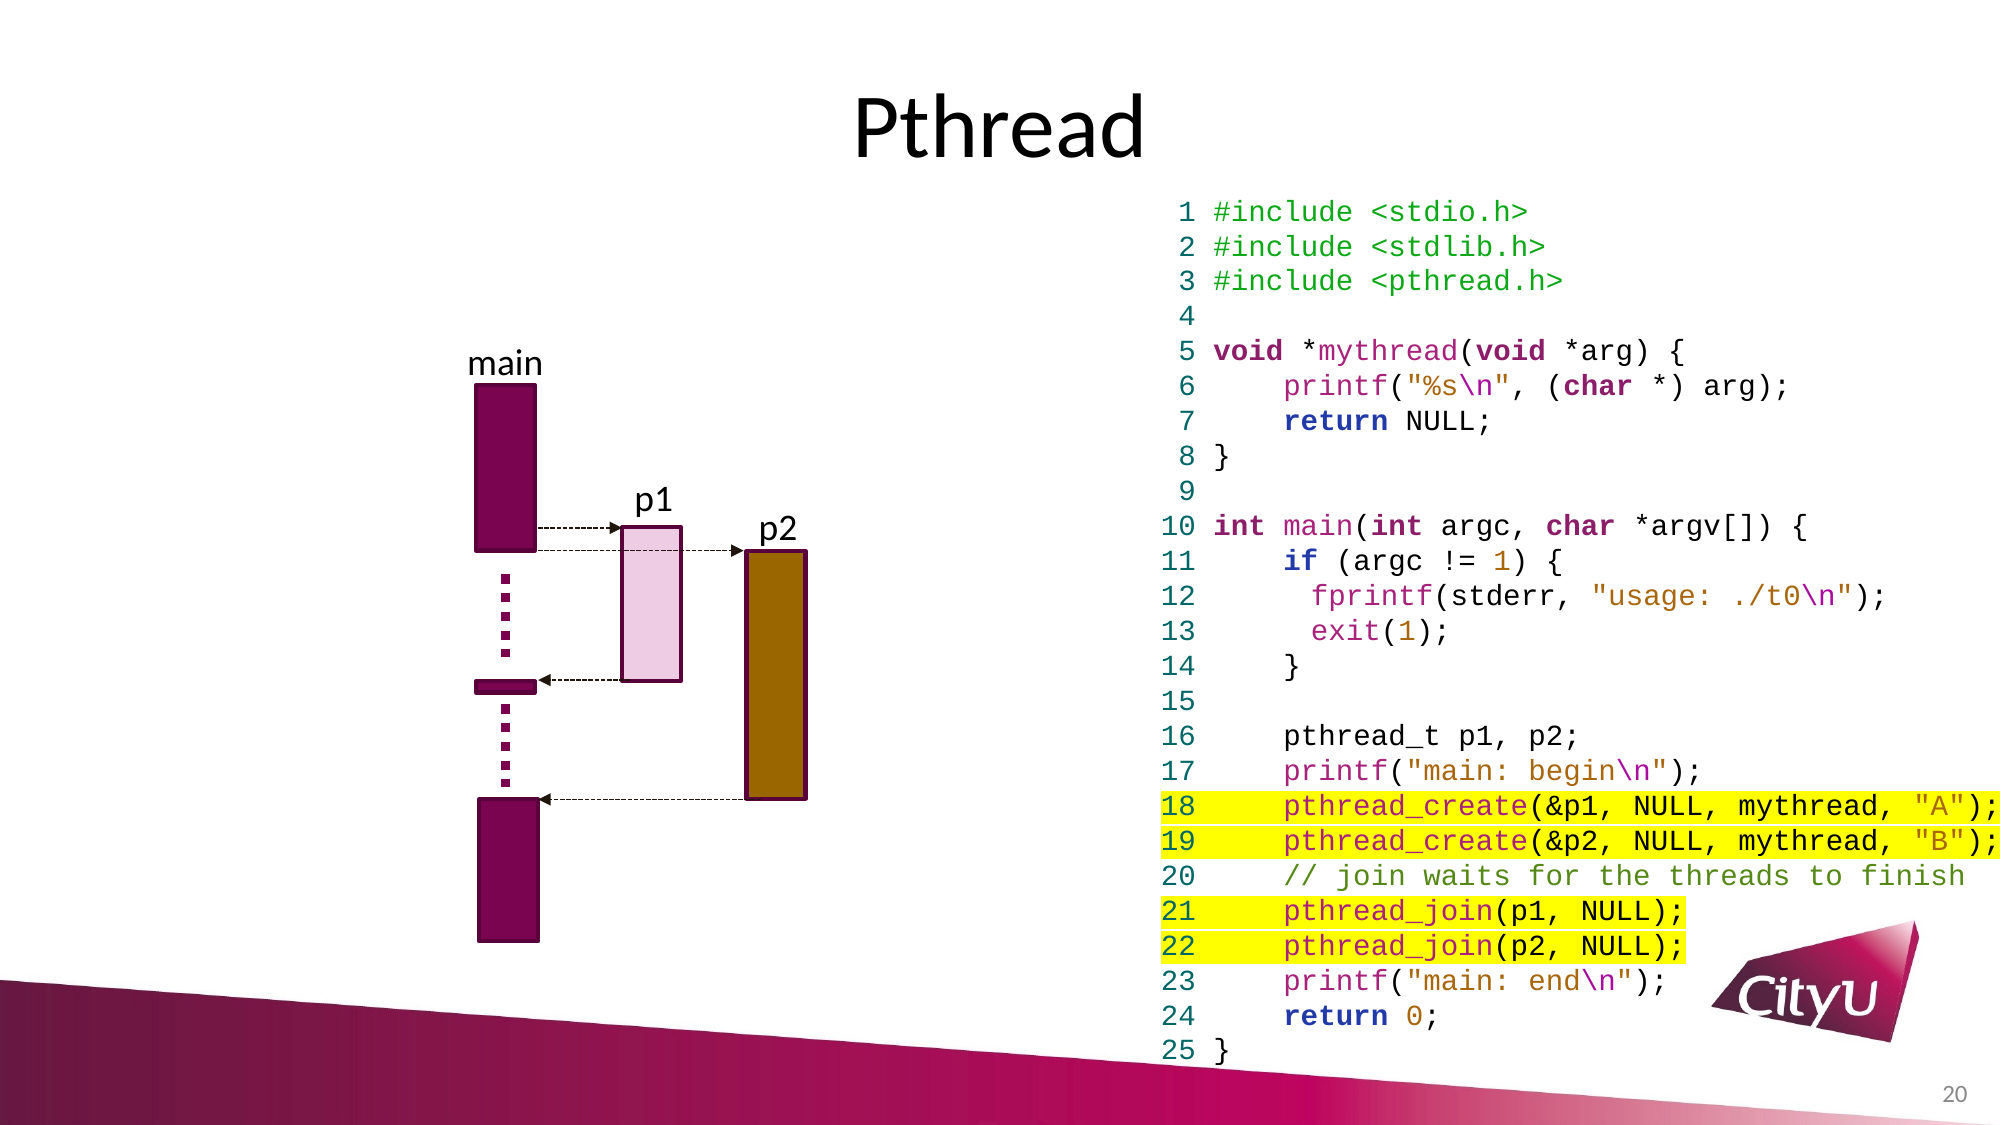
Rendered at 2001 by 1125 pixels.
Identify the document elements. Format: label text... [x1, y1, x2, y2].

text_box 1 #include <stdio.h> 2 #include <stdlib.h> 3 #include <pthread.h> 4 5 void *mythread(void *arg) { 6 printf("%s\n", (char *) arg); 7 return NULL; 8 } 9 10 int main(int argc, char *argv[]) { 11 if (argc != 1) { 12 fprintf(stderr, "usage: ./t0\n"); 13 exit(1); 14 } 15 16 pthread_t p1, p2; 17 printf("main: begin\n"); 18 pthread_create(&p1, NULL, mythread, "A"); 19 pthread_create(&p2, NULL, mythread, "B"); 20 // join waits for the threads to finish 21 pthread_join(p1, NULL); 22 pthread_join(p2, NULL); 23 printf("main: end\n"); 24 return 0; 25 } [1146, 184, 2000, 1074]
text_box p2 [743, 495, 813, 556]
slide_number 20 [1767, 1074, 1983, 1115]
text_box main [452, 330, 559, 390]
text_box [620, 558, 683, 683]
text_box [477, 797, 540, 943]
text_box [474, 390, 537, 553]
text_box [474, 679, 537, 695]
title Pthread [99, 45, 1900, 197]
text_box [620, 527, 683, 549]
text_box p1 [619, 466, 688, 527]
text_box [744, 556, 808, 801]
picture [0, 0, 2001, 1125]
